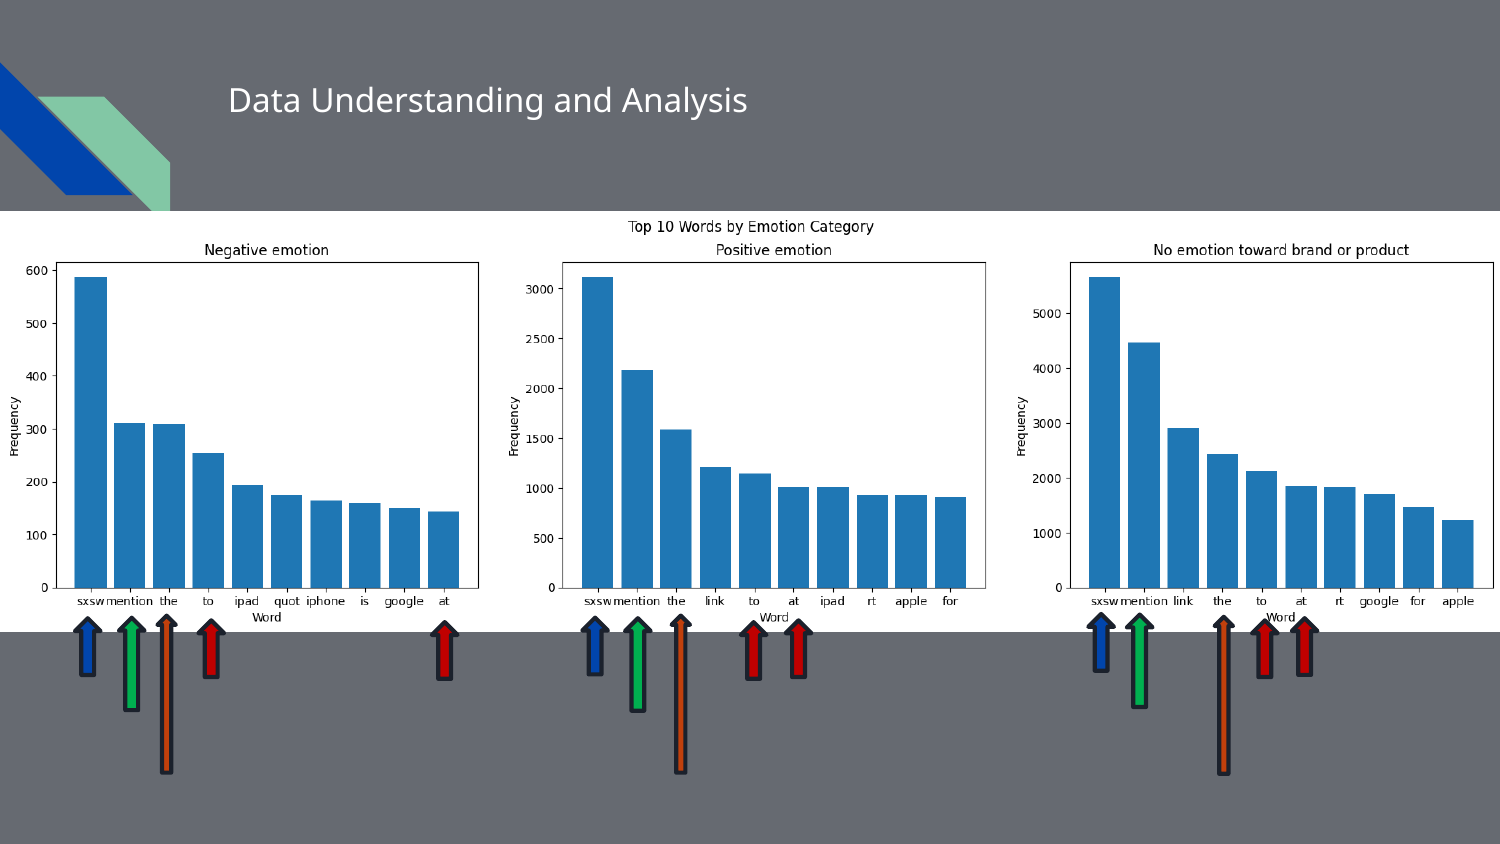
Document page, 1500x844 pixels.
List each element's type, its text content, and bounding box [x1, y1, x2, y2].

text_box [631, 640, 645, 711]
title Data Understanding and Analysis [212, 64, 1368, 210]
text_box [204, 640, 218, 678]
text_box [1298, 640, 1312, 675]
text_box [588, 640, 602, 675]
text_box [81, 640, 95, 675]
text_box [747, 640, 761, 679]
text_box [792, 640, 805, 678]
text_box [161, 640, 172, 773]
text_box [1258, 640, 1272, 678]
text_box [438, 640, 452, 679]
text_box [1219, 640, 1229, 774]
text_box [676, 640, 686, 773]
text_box [1094, 640, 1108, 671]
text_box [125, 640, 139, 711]
picture [0, 211, 1500, 632]
text_box [1133, 640, 1147, 708]
